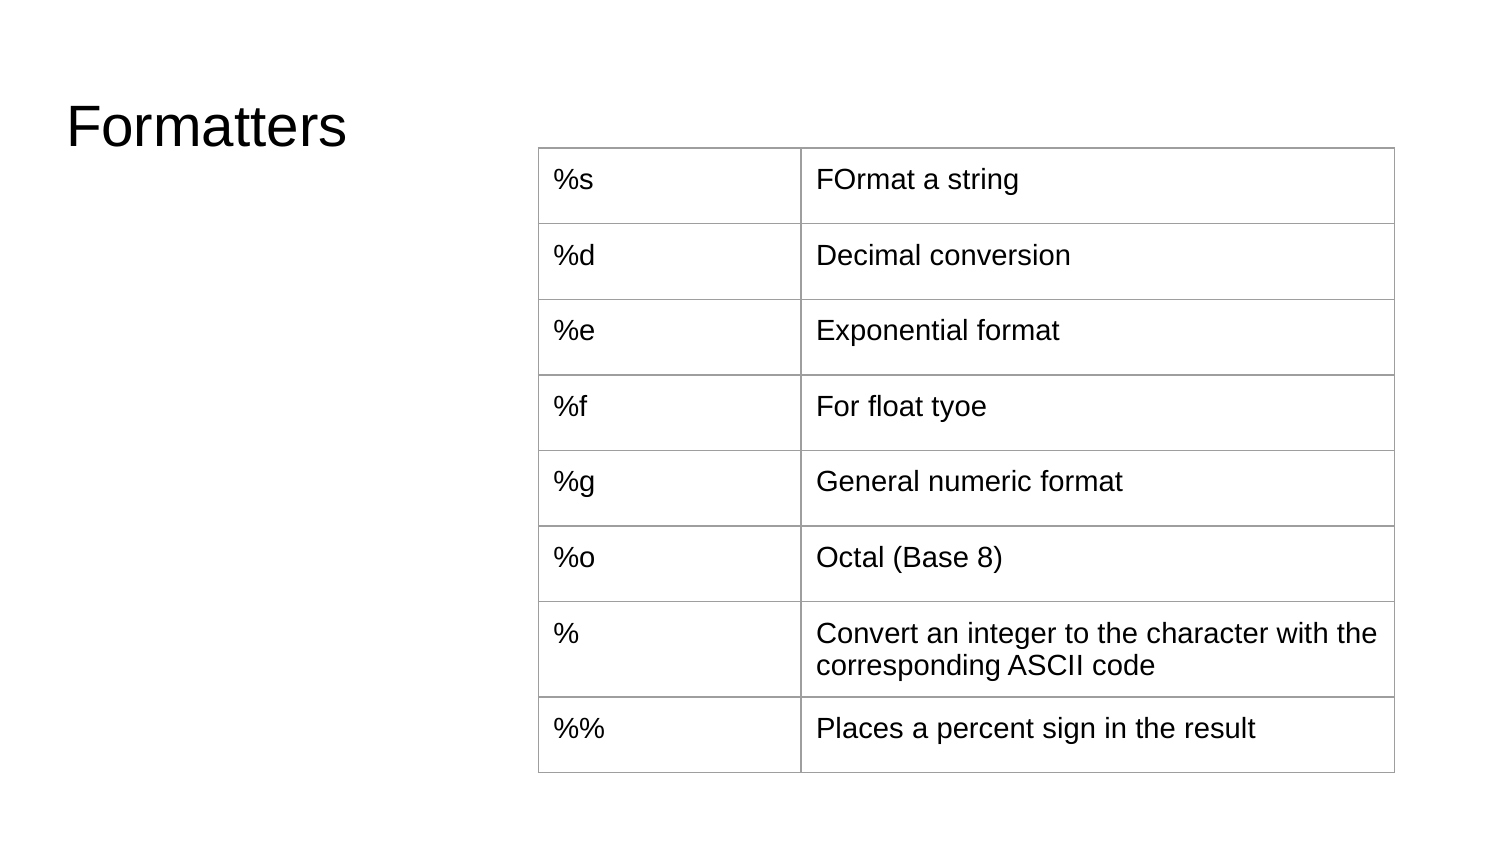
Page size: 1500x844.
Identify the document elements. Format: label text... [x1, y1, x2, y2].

table_cell %e [539, 300, 800, 374]
table_cell Convert an integer to the character with the corresponding ASCII code [802, 602, 1394, 696]
table_cell Decimal conversion [802, 224, 1394, 299]
table_header FOrmat a string [802, 149, 1394, 223]
table_header %s [539, 149, 800, 223]
table_cell %o [539, 527, 800, 601]
table_cell %% [539, 698, 800, 772]
table_cell For float tyoe [802, 376, 1394, 450]
table_cell Places a percent sign in the result [802, 698, 1394, 772]
table_cell General numeric format [802, 451, 1394, 525]
table_cell Exponential format [802, 300, 1394, 374]
table_cell %f [539, 376, 800, 450]
table_cell Octal (Base 8) [802, 527, 1394, 601]
table_cell %g [539, 451, 800, 525]
table_cell %d [539, 224, 800, 299]
title Formatters [51, 72, 1449, 167]
table_cell % [539, 602, 800, 696]
